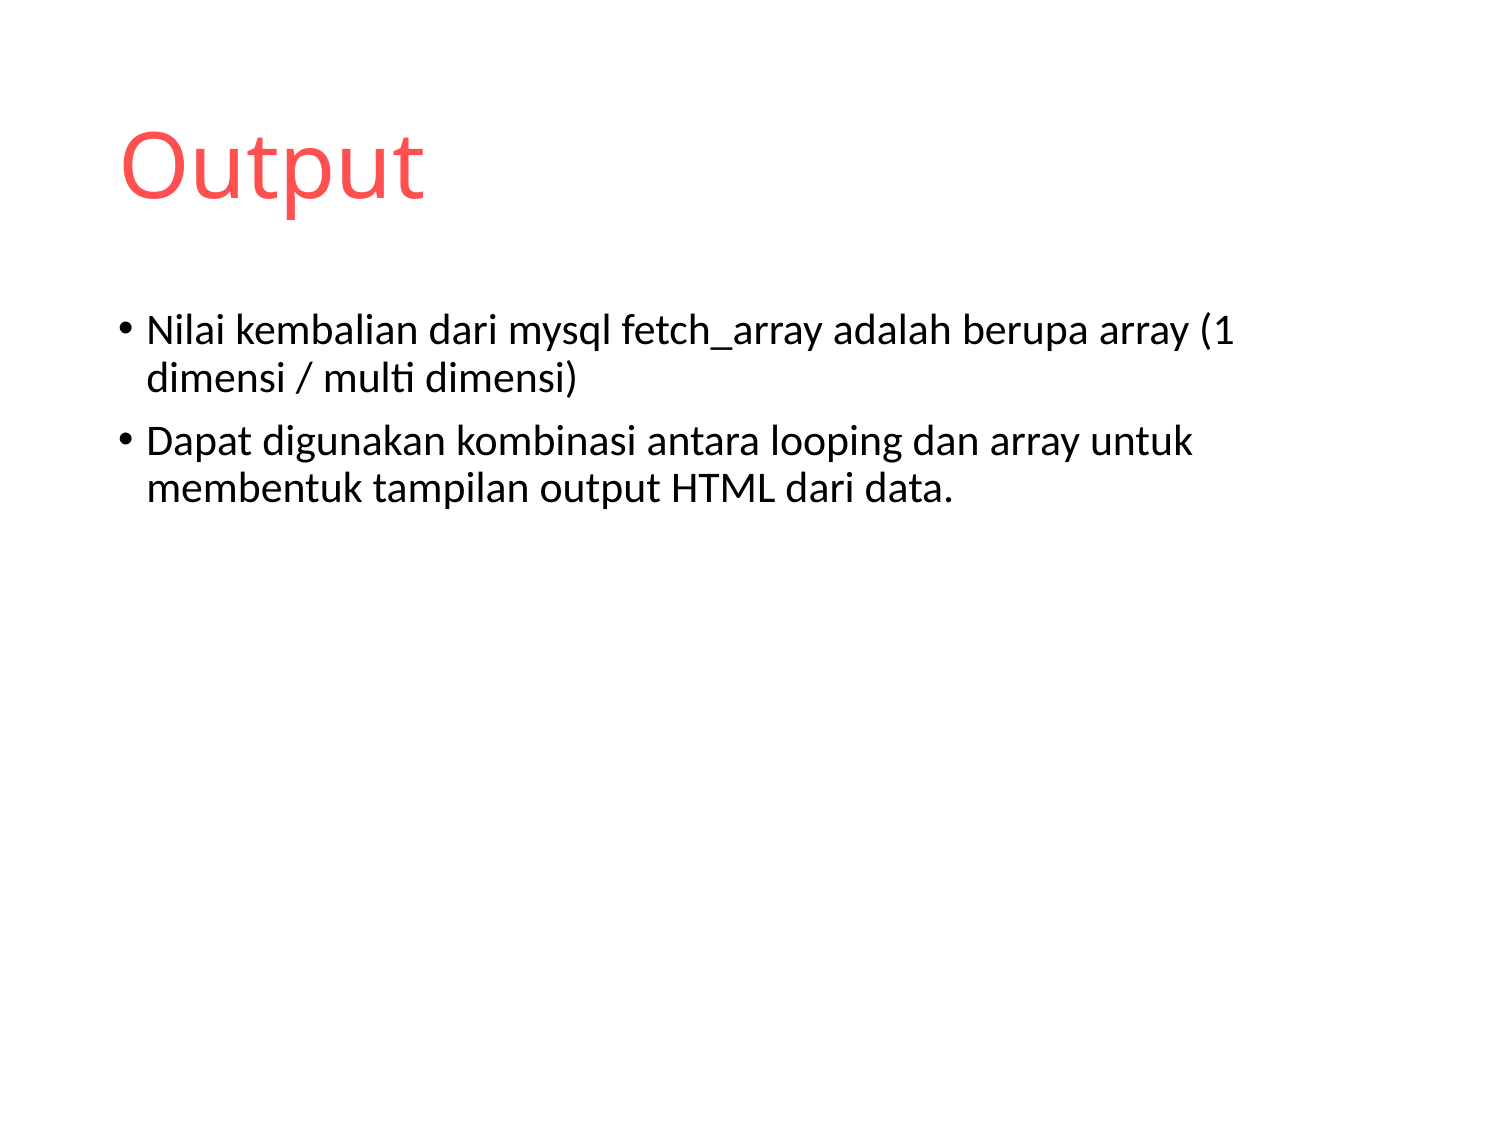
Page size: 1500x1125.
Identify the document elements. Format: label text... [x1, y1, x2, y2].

list Nilai kembalian dari mysql fetch_array adalah berupa array (1 dimensi / multi dimensi) Dapat digunakan kombinasi antara looping dan array untuk membentuk tampilan output HTML dari data. [103, 299, 1397, 1014]
title Output [103, 59, 1397, 278]
